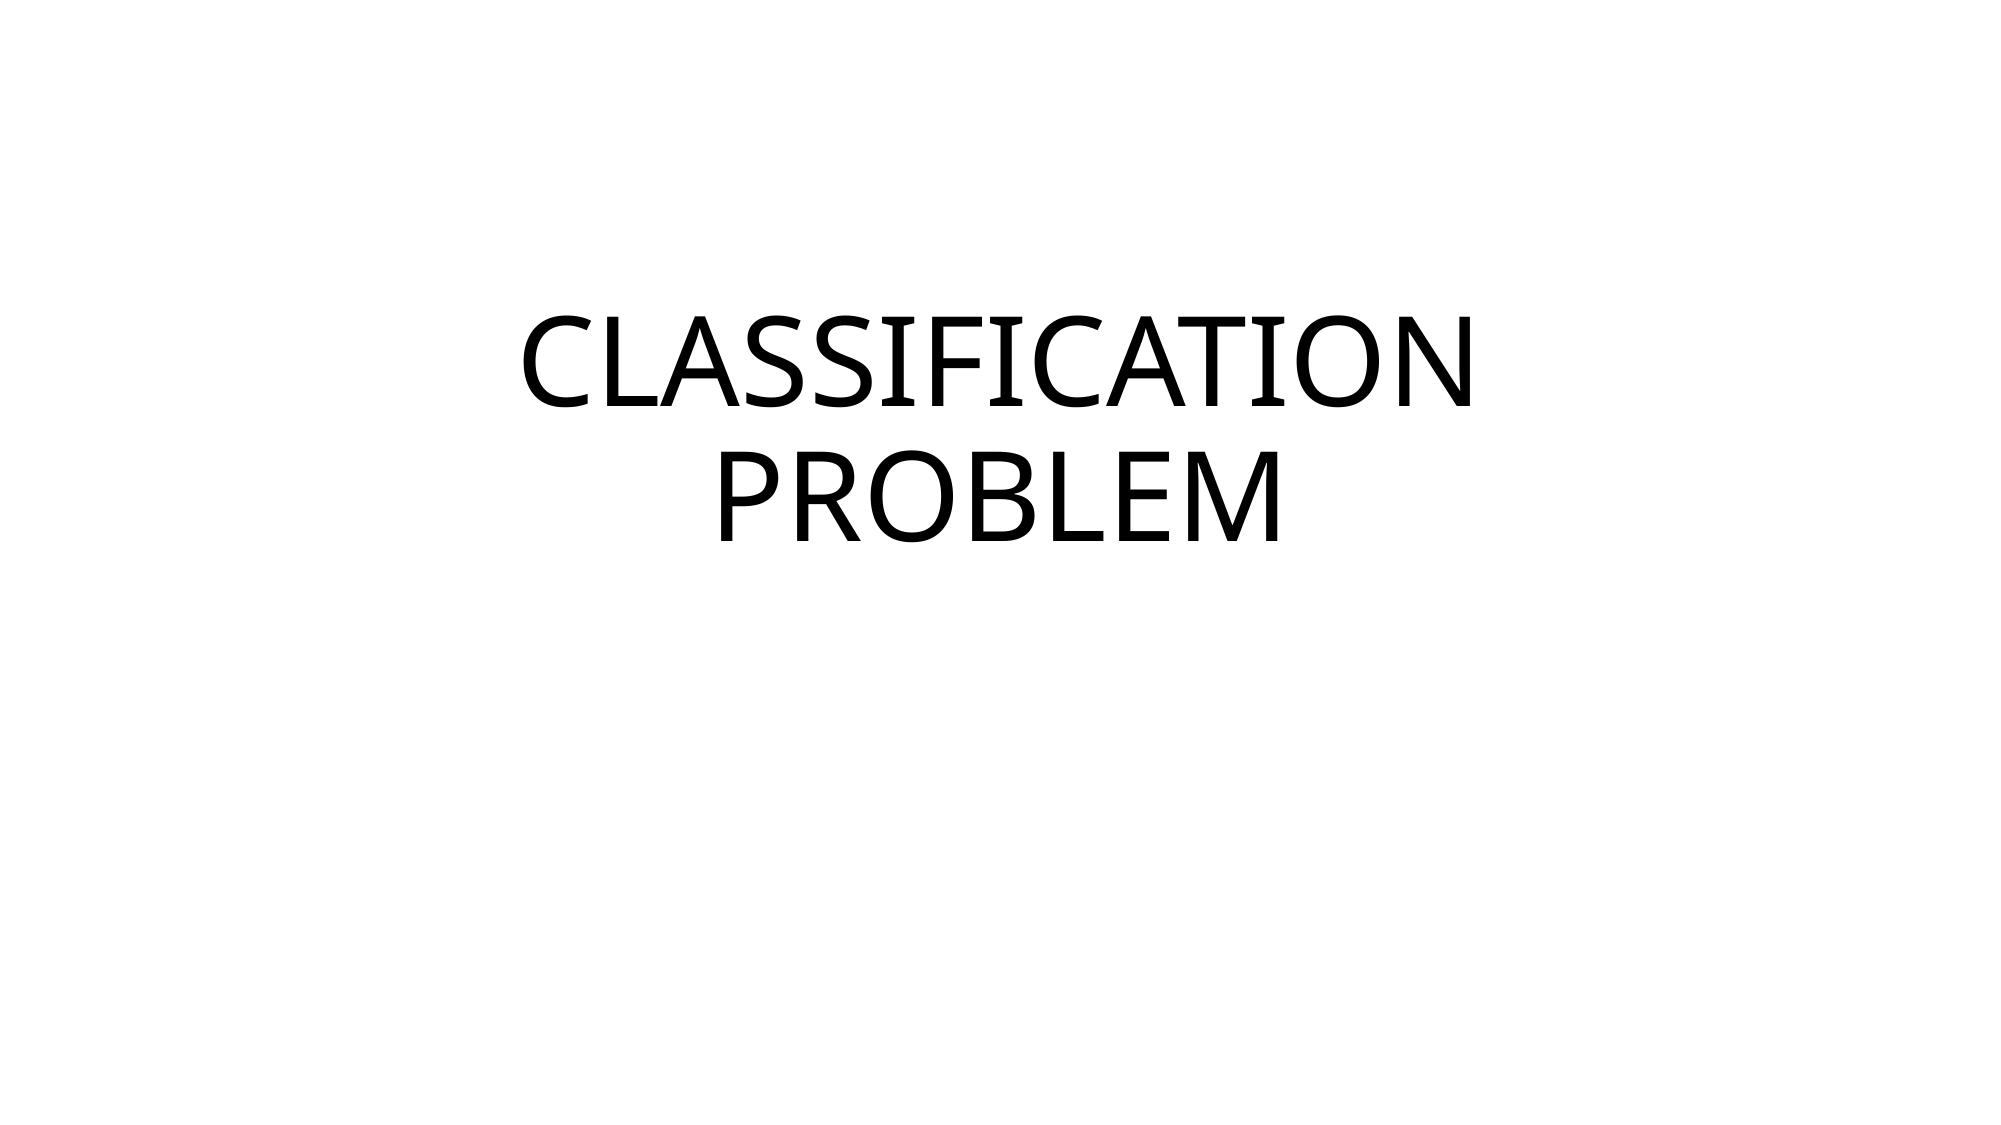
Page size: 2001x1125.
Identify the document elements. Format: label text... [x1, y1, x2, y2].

title CLASSIFICATION PROBLEM [249, 184, 1750, 576]
